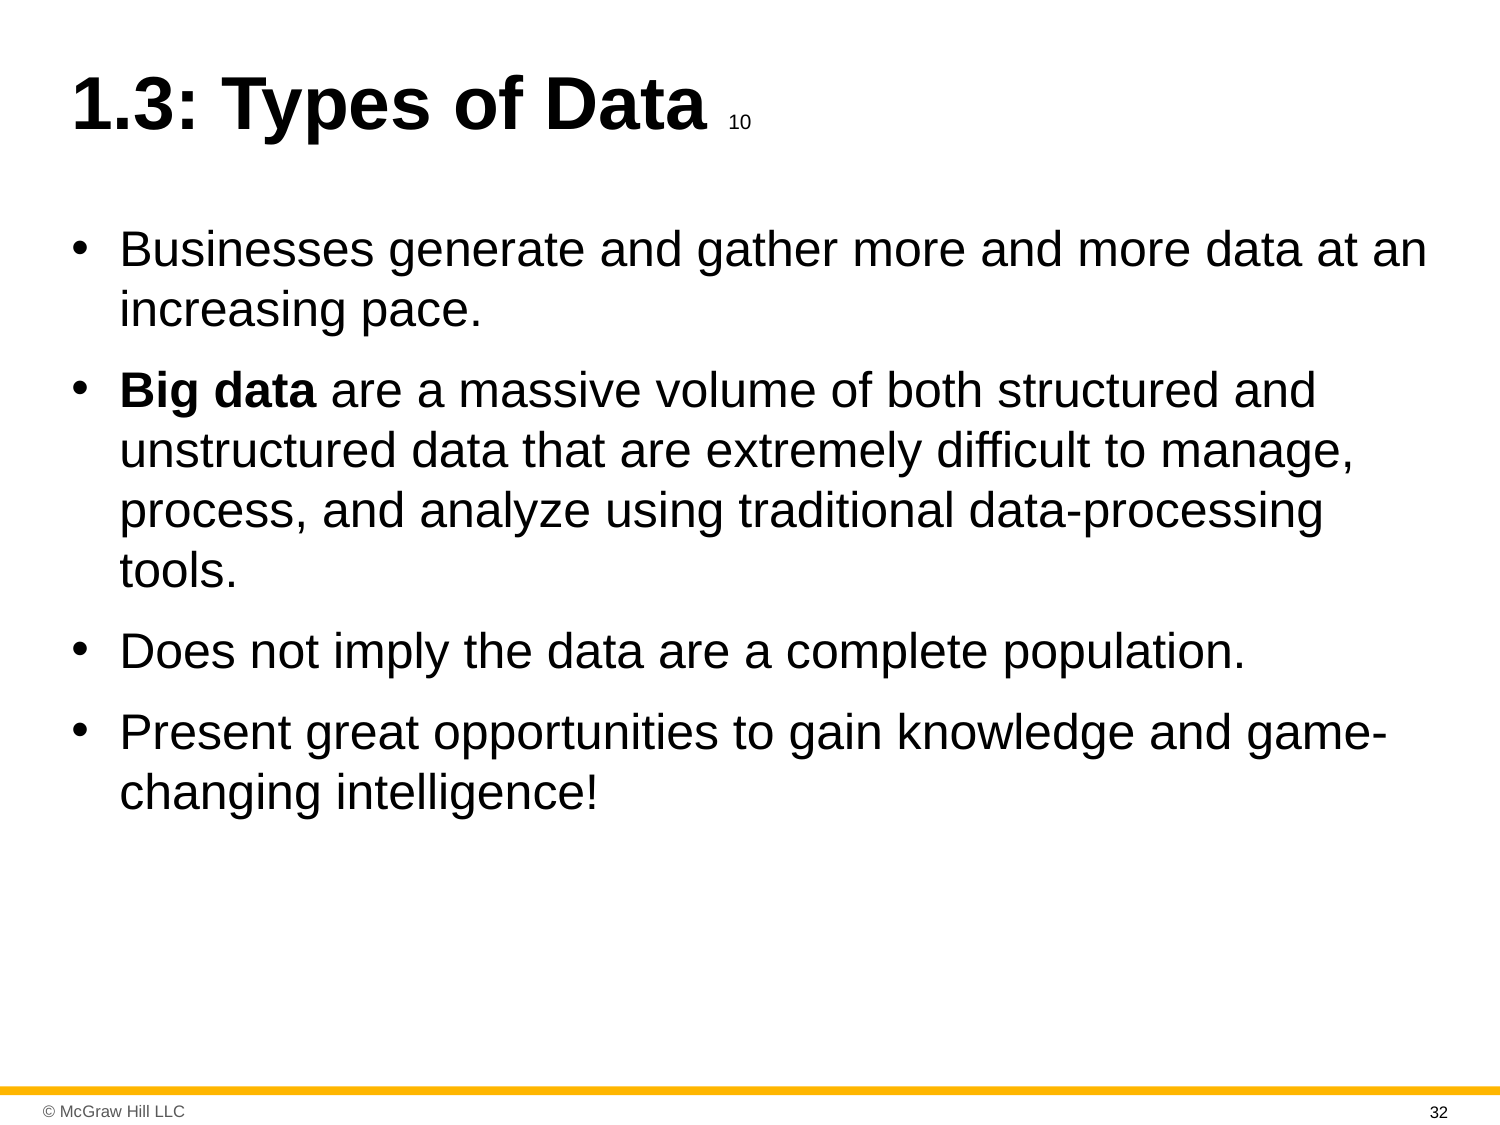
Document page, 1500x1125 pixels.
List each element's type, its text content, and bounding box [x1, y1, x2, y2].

list Businesses generate and gather more and more data at an increasing pace. Big data are a massive volume of both structured and unstructured data that are extremely difficult to manage, process, and analyze using traditional data-processing tools. Does not imply the data are a complete population. Present great opportunities to gain knowledge and game-changing intelligence! [56, 209, 1444, 1058]
slide_number 32 [1415, 1094, 1474, 1122]
title 1.3: Types of Data 10 [56, 31, 1444, 180]
